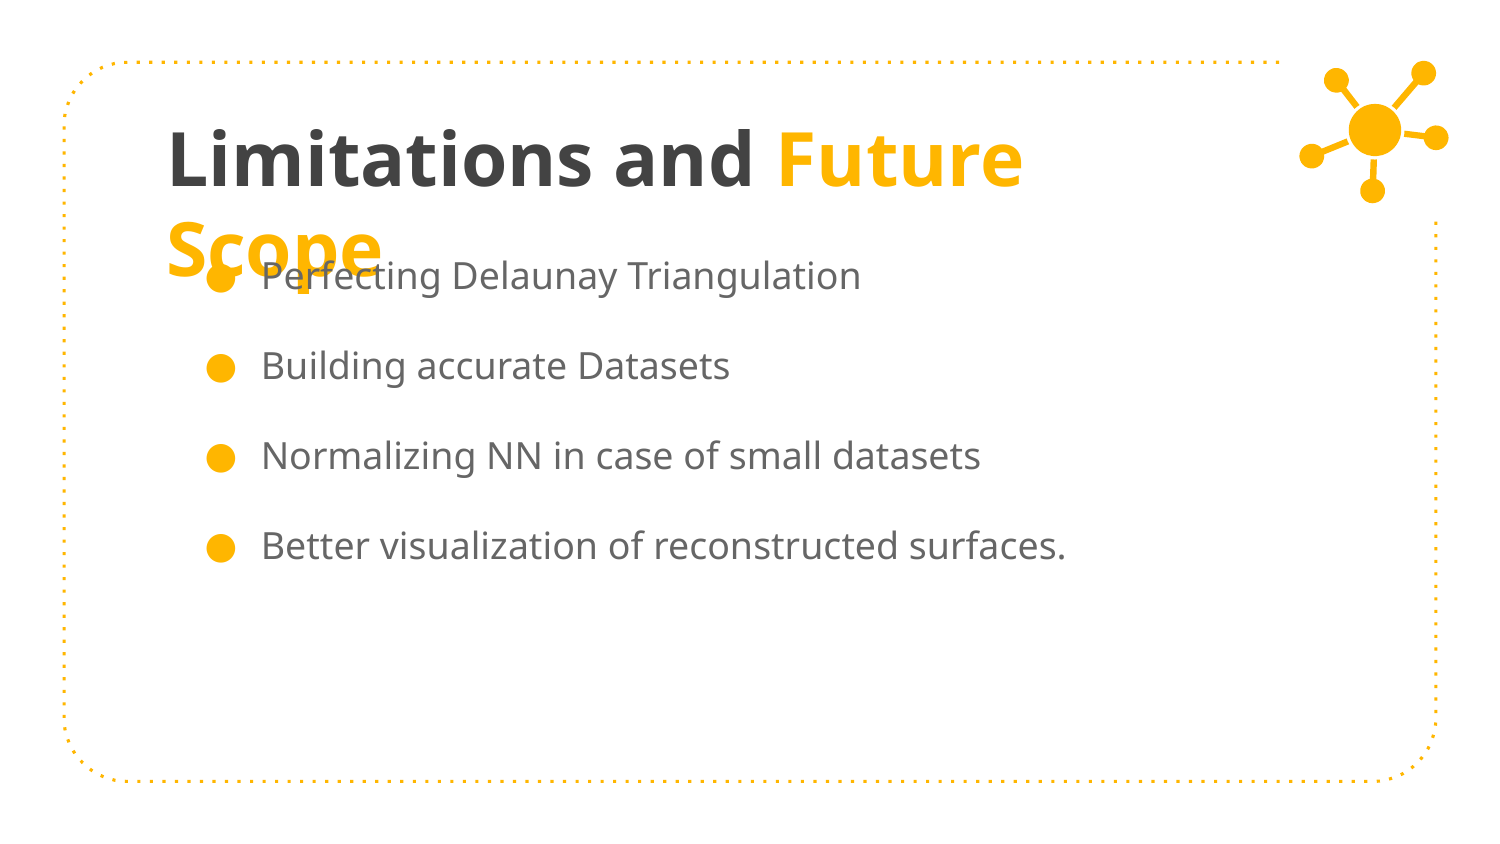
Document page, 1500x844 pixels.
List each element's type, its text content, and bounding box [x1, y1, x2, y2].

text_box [1299, 60, 1449, 204]
list Perfecting Delaunay Triangulation Building accurate Datasets Normalizing NN in case of small datasets Better visualization of reconstructed surfaces. [170, 236, 1240, 762]
title Limitations and Future Scope [151, 96, 1240, 317]
